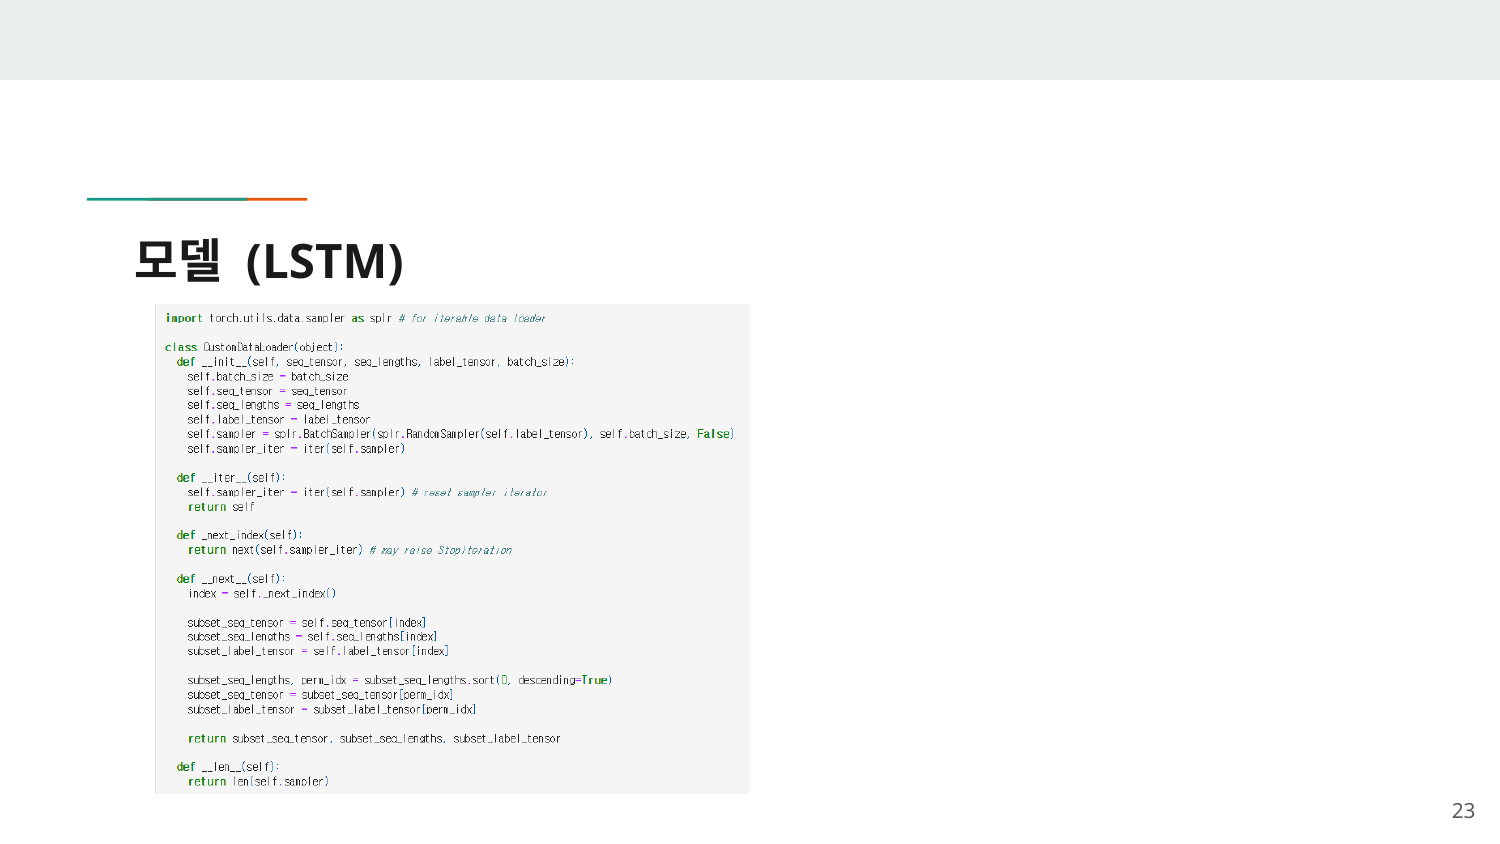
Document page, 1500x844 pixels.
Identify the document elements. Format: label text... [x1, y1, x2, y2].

title 모델 (LSTM) [119, 216, 1381, 305]
picture [153, 303, 751, 794]
slide_number 23 [1400, 779, 1491, 844]
